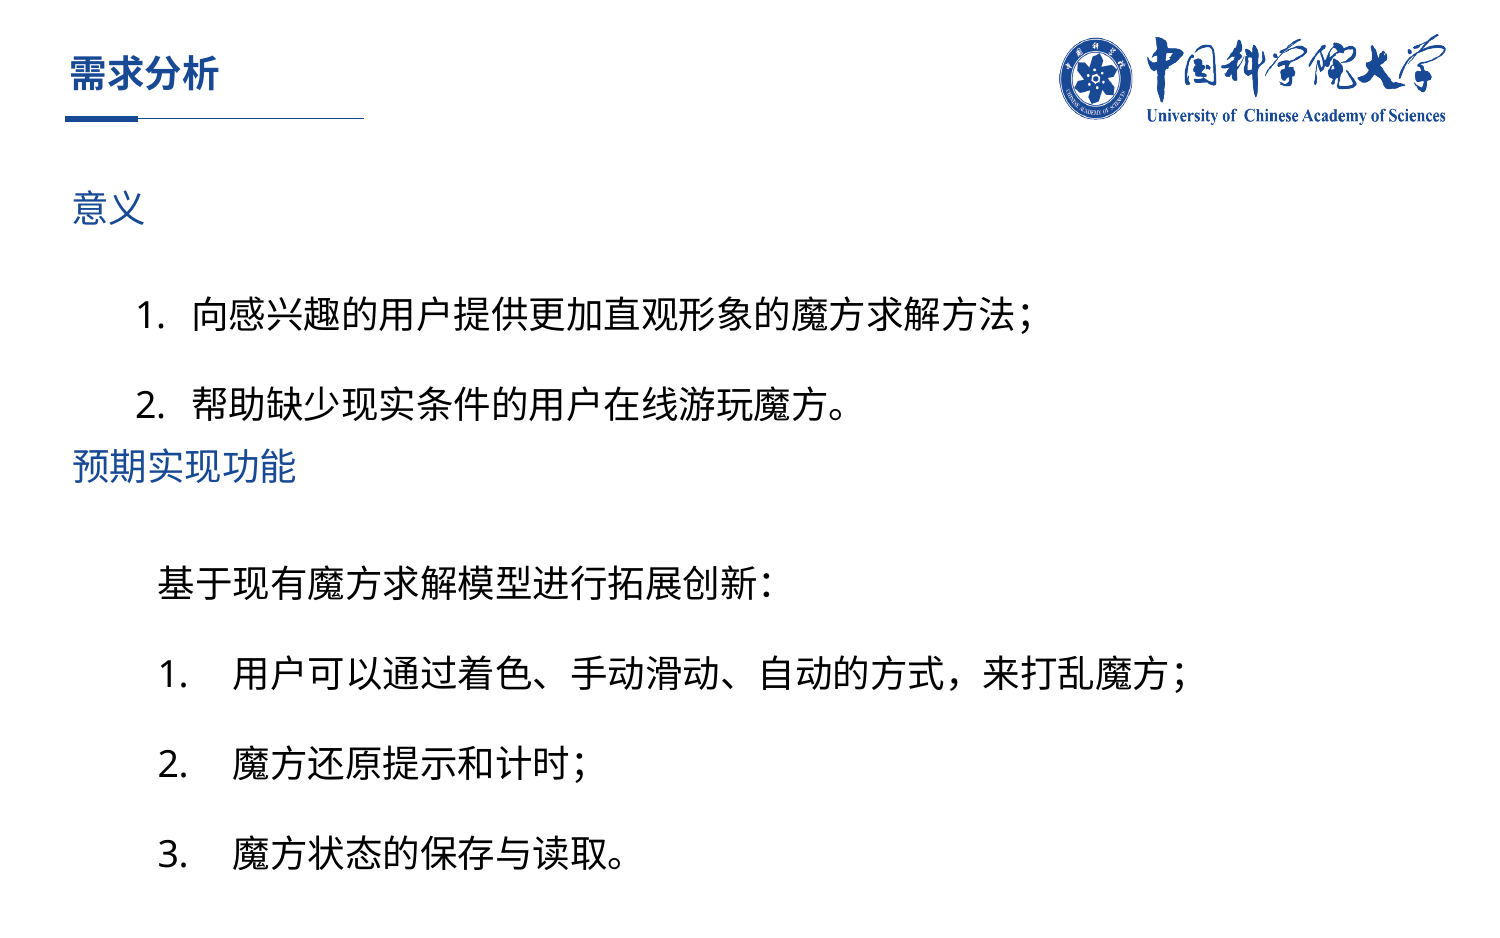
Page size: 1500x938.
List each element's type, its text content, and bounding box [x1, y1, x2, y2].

picture [1059, 34, 1446, 125]
text_box 基于现有魔方求解模型进行拓展创新： 用户可以通过着色、手动滑动、自动的方式，来打乱魔方； 魔方还原提示和计时； 魔方状态的保存与读取。 [142, 507, 1476, 938]
text_box 意义 [56, 182, 162, 239]
text_box 向感兴趣的用户提供更加直观形象的魔方求解方法； 帮助缺少现实条件的用户在线游玩魔方。 [120, 238, 1405, 434]
title 需求分析 [54, 33, 1169, 118]
text_box 预期实现功能 [57, 440, 313, 496]
